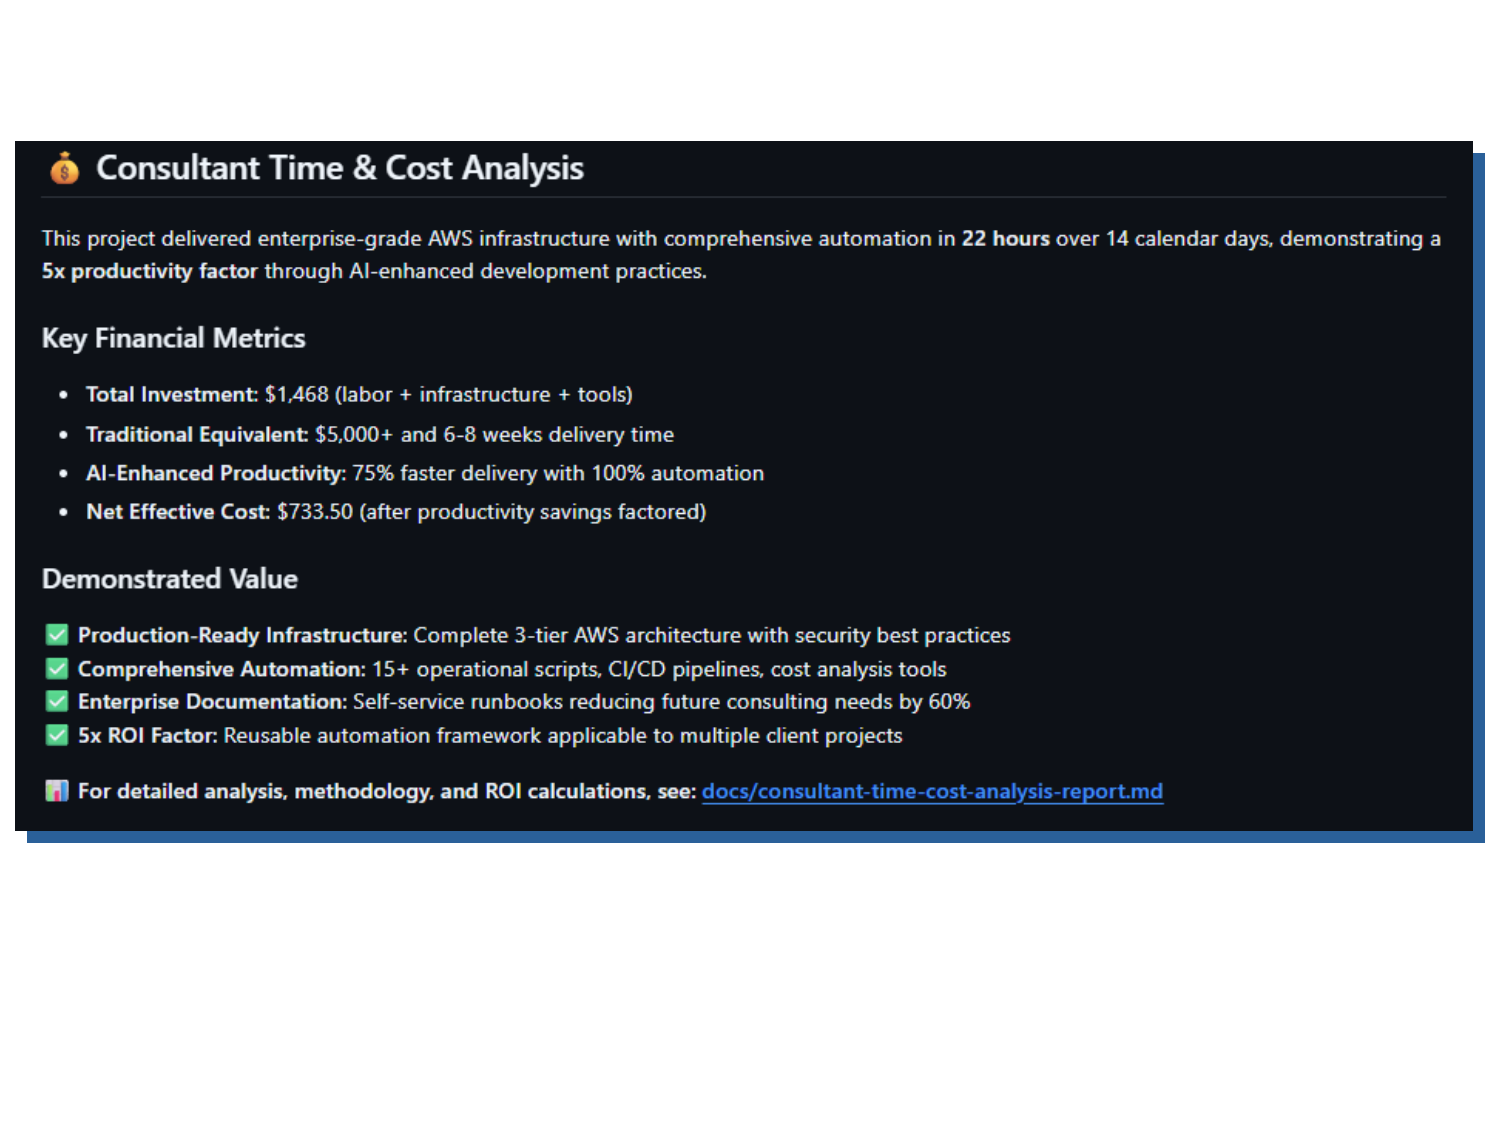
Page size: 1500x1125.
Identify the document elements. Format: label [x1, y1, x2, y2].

picture [14, 141, 1473, 832]
